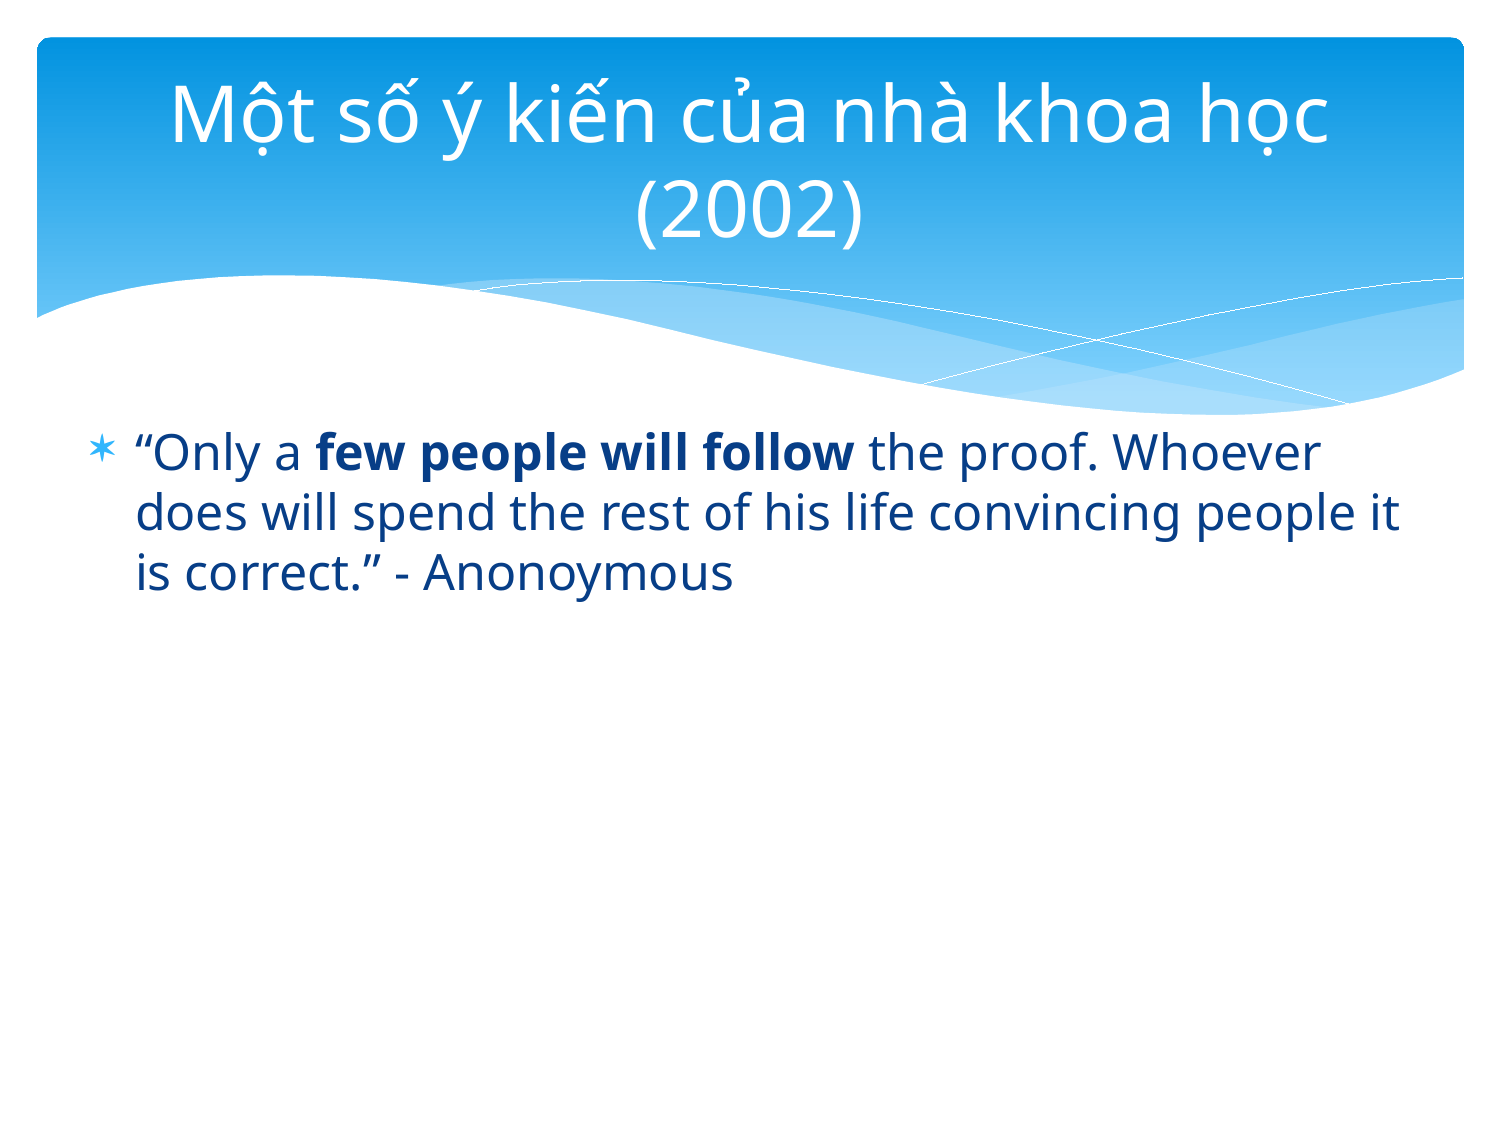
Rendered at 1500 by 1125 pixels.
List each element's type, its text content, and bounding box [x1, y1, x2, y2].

list “Only a few people will follow the proof. Whoever does will spend the rest of his life convincing people it is correct.” - Anonoymous [75, 412, 1425, 1025]
title Một số ý kiến của nhà khoa học (2002) [75, 55, 1425, 261]
